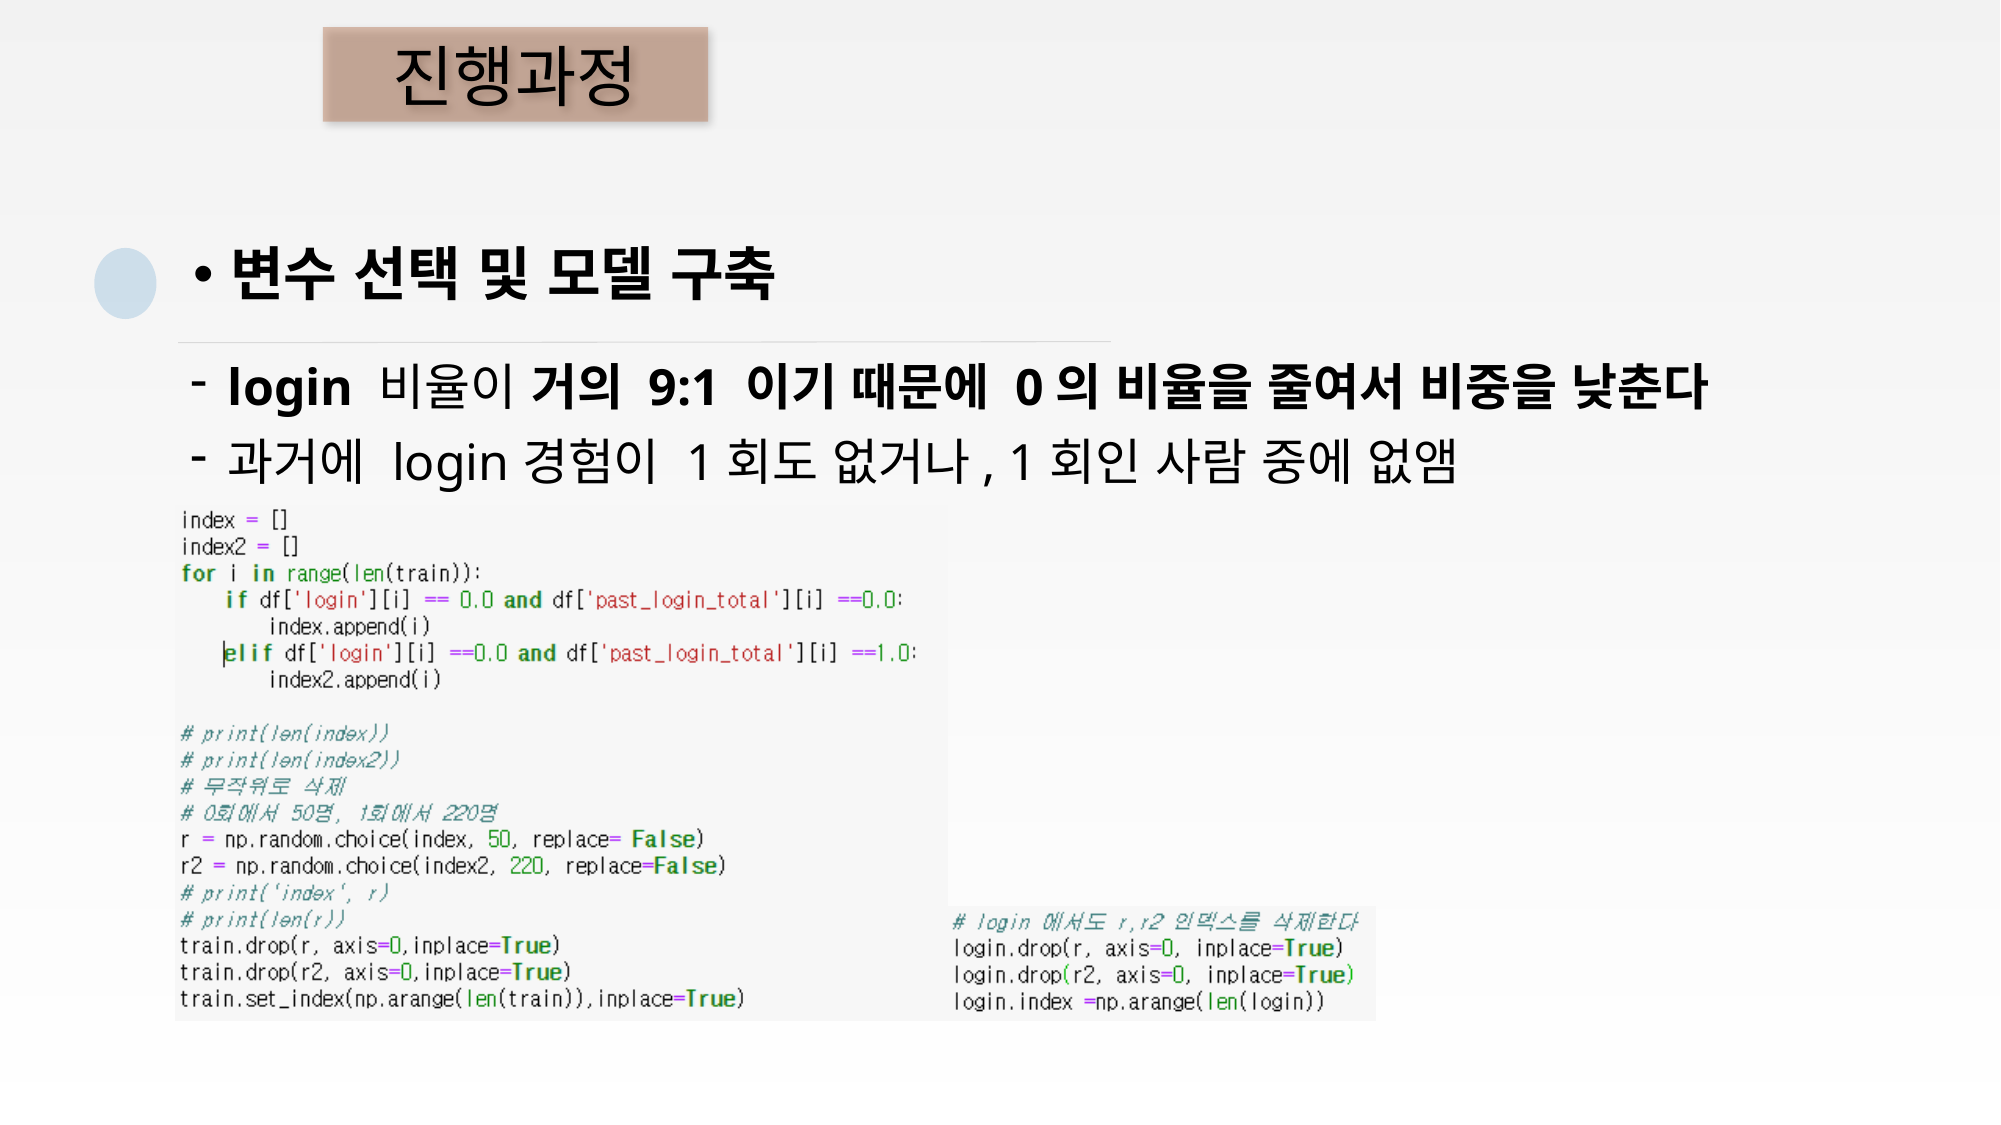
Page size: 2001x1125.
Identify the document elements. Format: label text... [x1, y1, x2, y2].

text_box [178, 385, 1791, 477]
text_box 변수 선택 및 모델 구축 [178, 237, 1791, 329]
text_box 진행과정 [322, 27, 709, 122]
text_box [205, 477, 934, 505]
text_box login 비율이 거의 9:1 이기 때문에 0의 비율을 줄여서 비중을 낮춘다 과거에 login경험이 1회도 없거나, 1회인 사람 중에 없앰 [175, 355, 1788, 447]
picture [175, 505, 1376, 1021]
text_box [93, 246, 158, 321]
text_box [53, 57, 934, 149]
